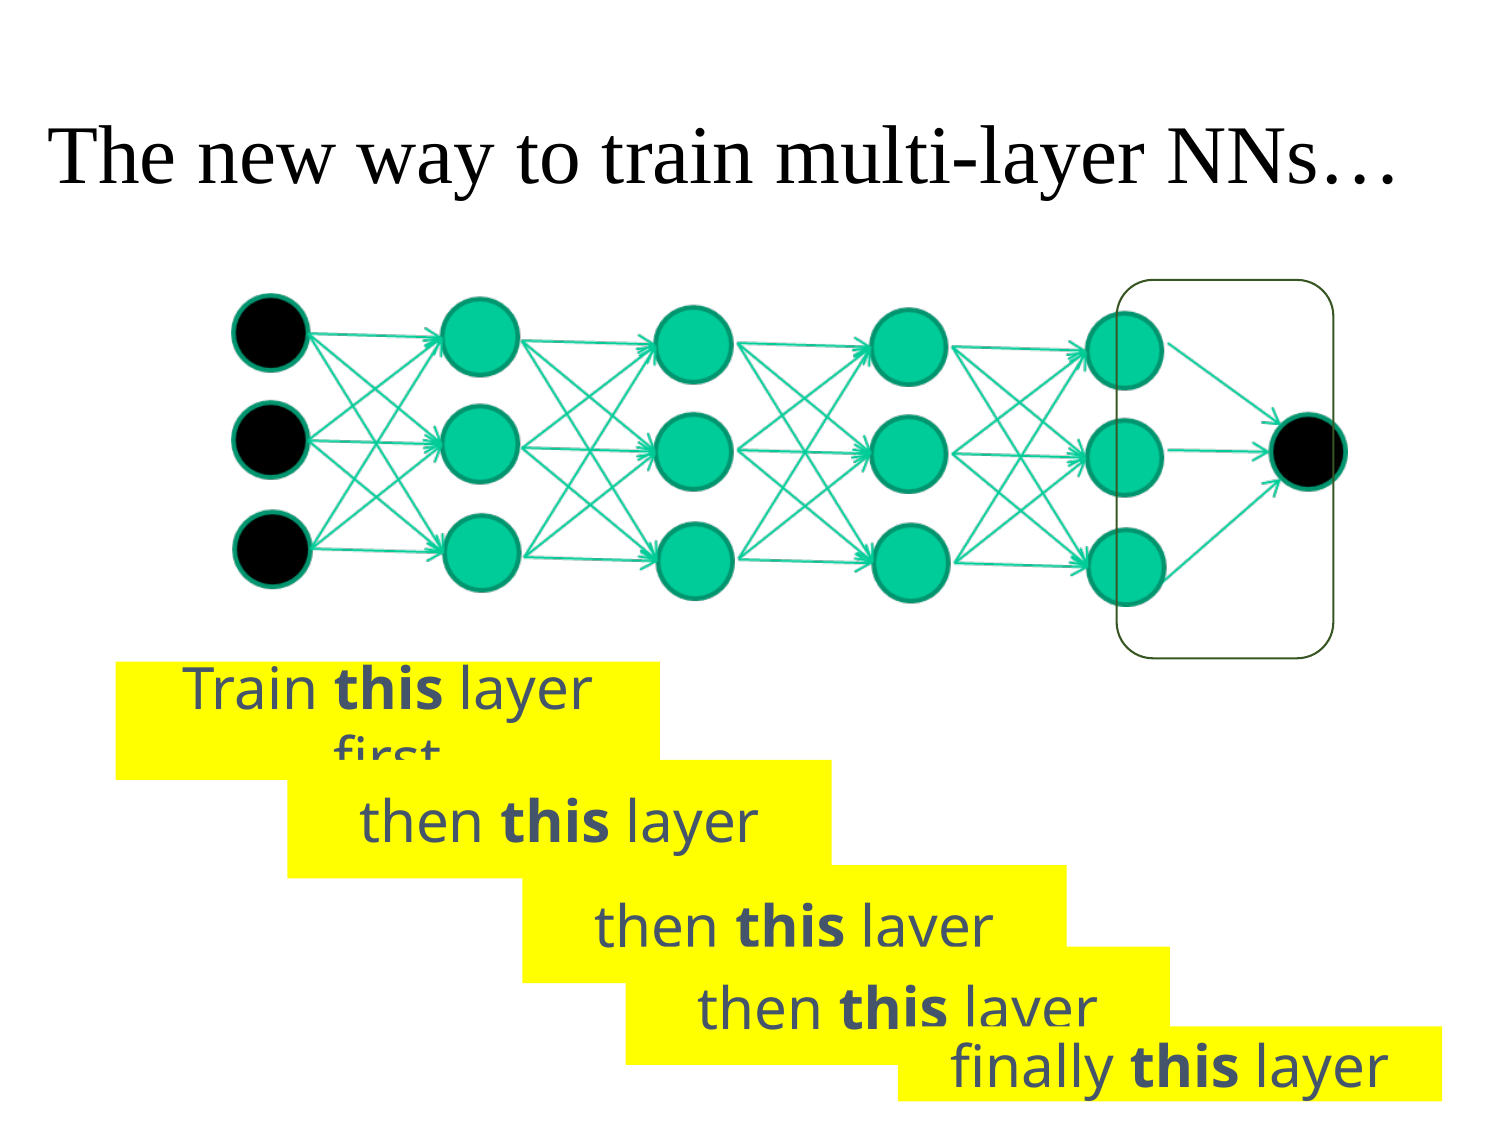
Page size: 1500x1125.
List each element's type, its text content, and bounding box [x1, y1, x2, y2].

text_box then this layer [287, 759, 832, 879]
text_box [1123, 278, 1327, 293]
text_box finally this layer [897, 1026, 1443, 1102]
text_box then this layer [522, 865, 1067, 984]
picture [231, 293, 1348, 607]
text_box [1115, 607, 1335, 660]
text_box Train this layer first [115, 661, 660, 780]
title The new way to train multi-layer NNs… [32, 50, 1487, 264]
text_box then this layer [625, 946, 1170, 1065]
